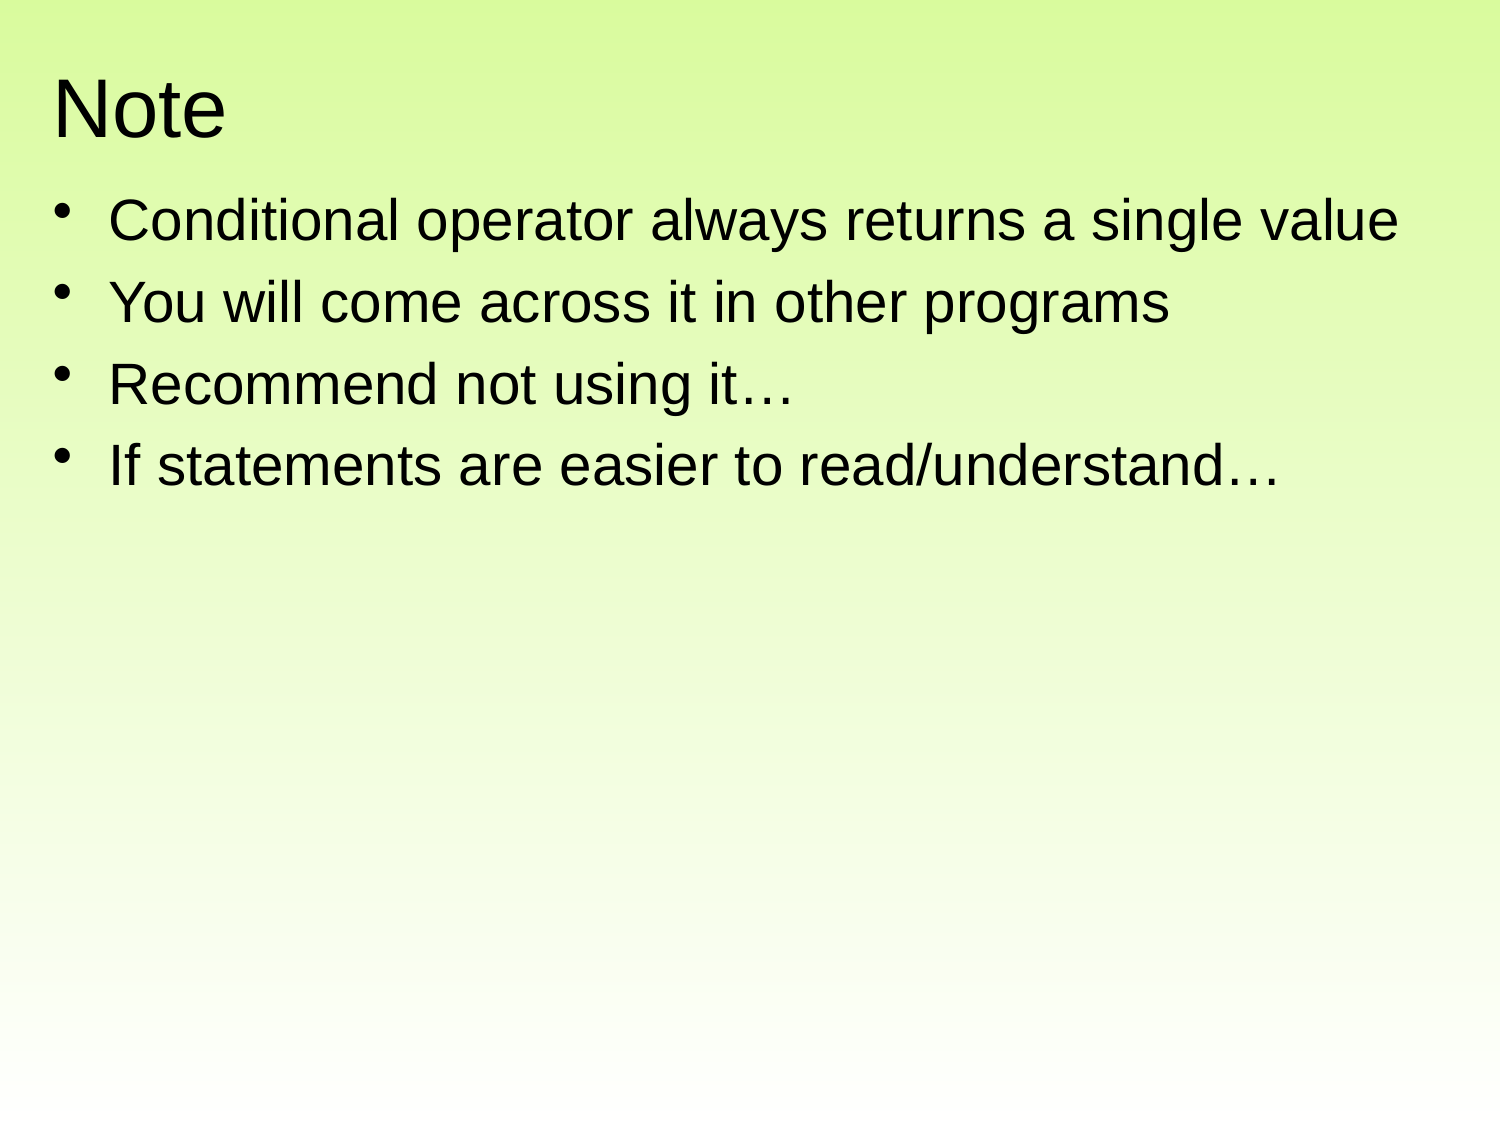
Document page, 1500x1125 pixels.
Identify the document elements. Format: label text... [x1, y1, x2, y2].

list Conditional operator always returns a single value You will come across it in other programs Recommend not using it… If statements are easier to read/understand… [37, 174, 1463, 1050]
title Note [37, 45, 1463, 163]
